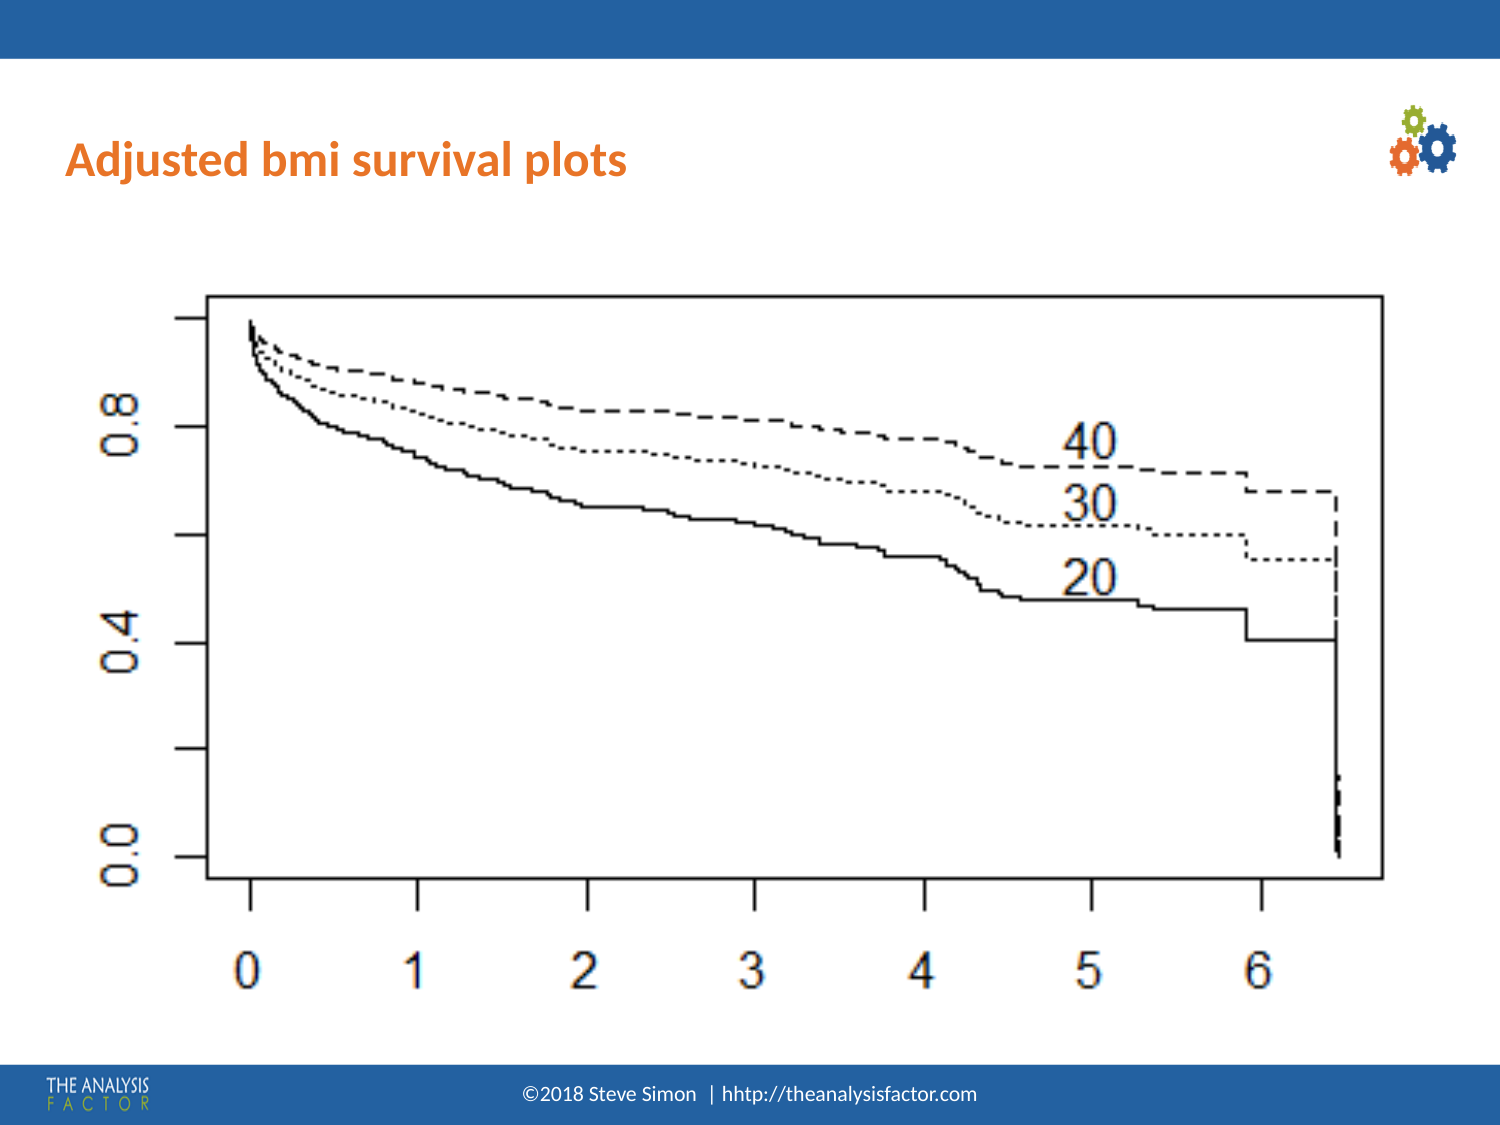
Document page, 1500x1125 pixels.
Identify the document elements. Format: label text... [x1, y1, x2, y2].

picture [0, 0, 1500, 1125]
footer ©2018 Steve Simon | hhtp://theanalysisfactor.com [443, 1062, 1057, 1123]
title Adjusted bmi survival plots [50, 62, 1450, 250]
